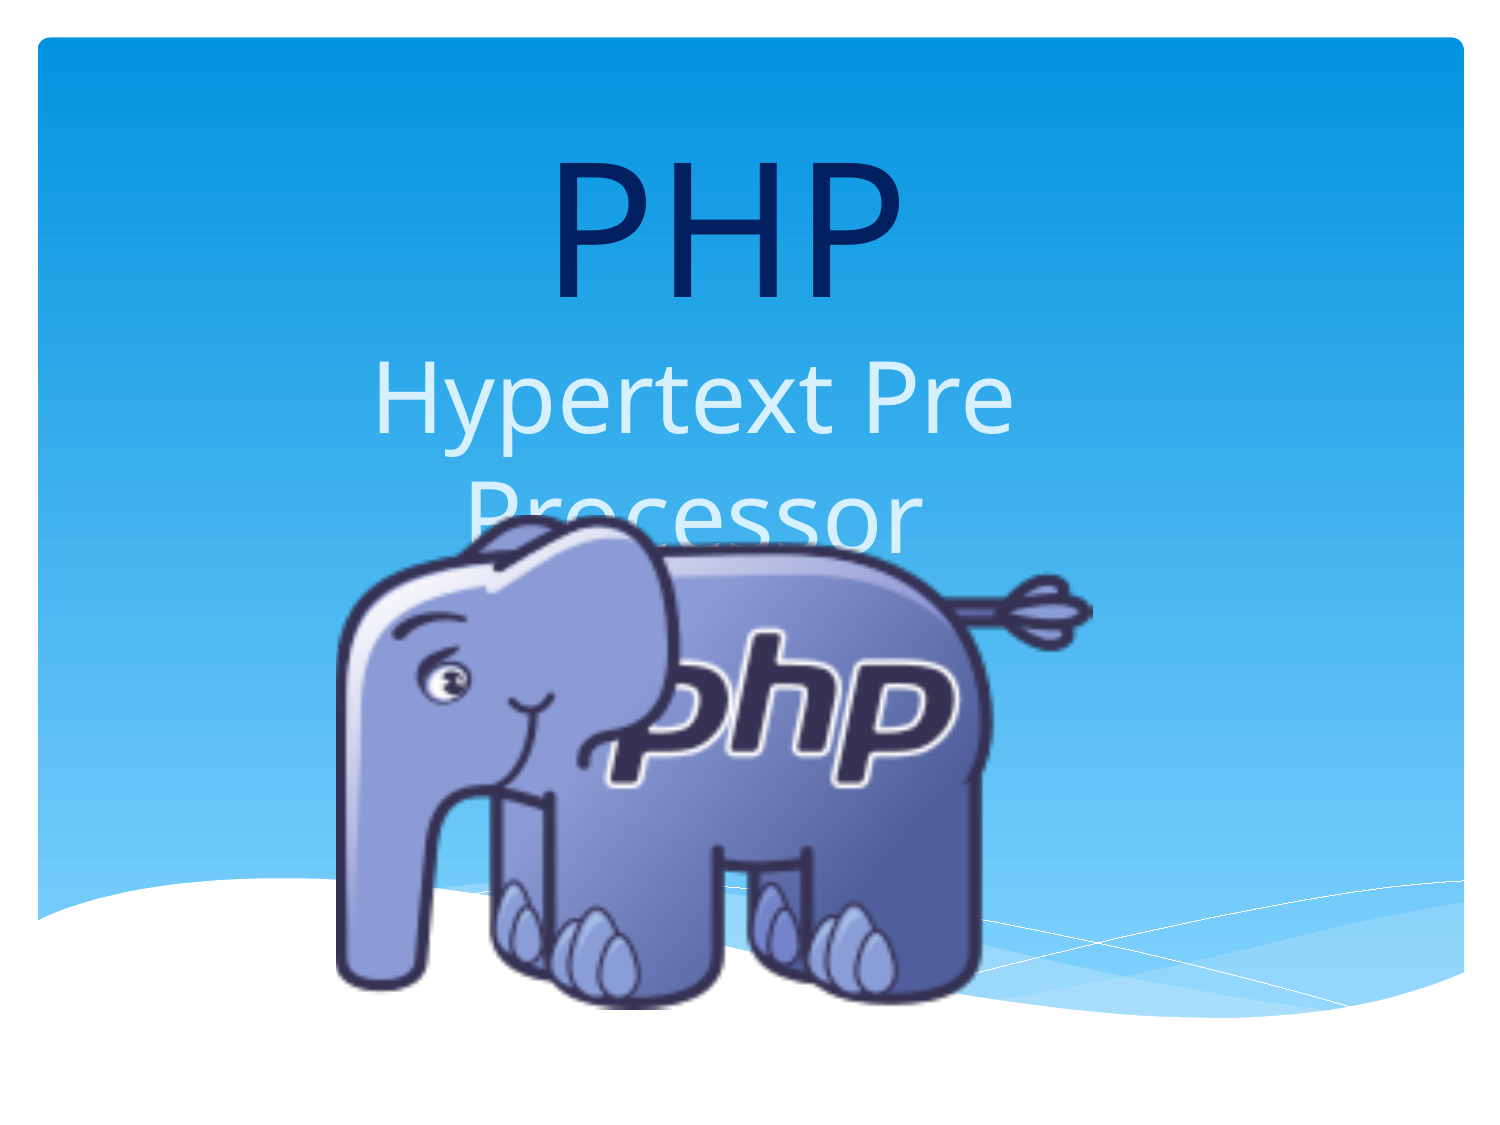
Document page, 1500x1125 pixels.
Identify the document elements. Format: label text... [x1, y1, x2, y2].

title PHP [88, 101, 1364, 343]
subtitle Hypertext Pre Processor [112, 326, 1275, 1012]
picture [336, 514, 1093, 1011]
